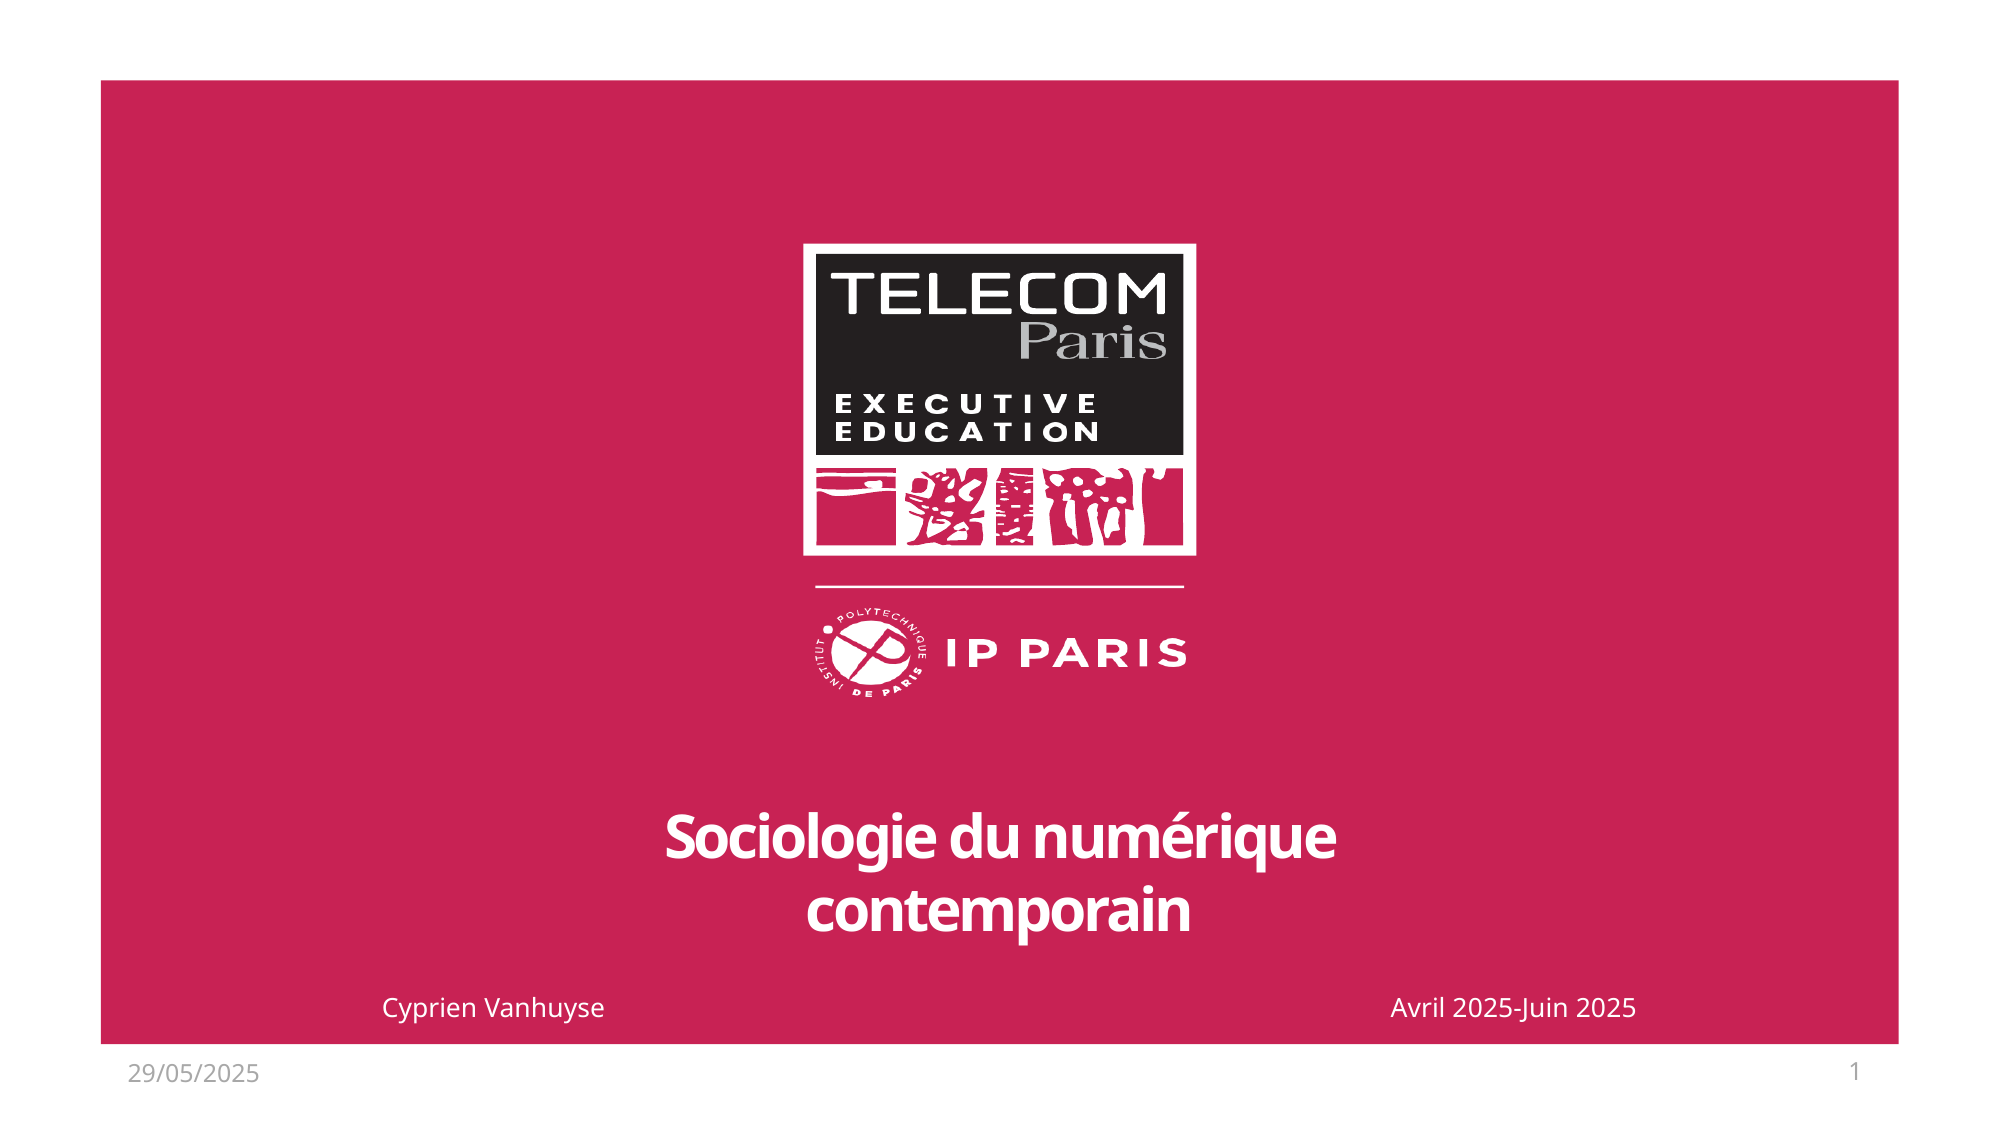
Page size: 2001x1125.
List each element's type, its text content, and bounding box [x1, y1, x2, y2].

picture [863, 394, 885, 413]
picture [898, 394, 913, 413]
picture [1079, 394, 1094, 413]
picture [969, 639, 997, 667]
picture [961, 394, 981, 414]
picture [1021, 322, 1089, 359]
picture [1043, 394, 1067, 413]
picture [1052, 638, 1089, 667]
picture [959, 422, 983, 441]
picture [1043, 422, 1067, 442]
picture [1075, 422, 1097, 441]
picture [1021, 639, 1049, 667]
picture [1098, 639, 1128, 667]
picture [1158, 638, 1186, 667]
picture [836, 394, 851, 413]
picture [1139, 332, 1166, 359]
slide_number 1 [1412, 1042, 1863, 1103]
picture [1120, 325, 1135, 358]
picture [815, 608, 926, 697]
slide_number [127, 1052, 588, 1094]
picture [911, 478, 928, 493]
picture [1092, 333, 1117, 358]
picture [925, 394, 948, 414]
picture [895, 422, 915, 442]
text_box Cyprien Vanhuyse [319, 988, 666, 1023]
picture [864, 422, 885, 441]
text_box Avril 2025-Juin 2025 [1340, 988, 1686, 1023]
picture [836, 422, 851, 441]
picture [925, 422, 948, 442]
title Sociologie du numérique contemporain [467, 771, 1533, 965]
